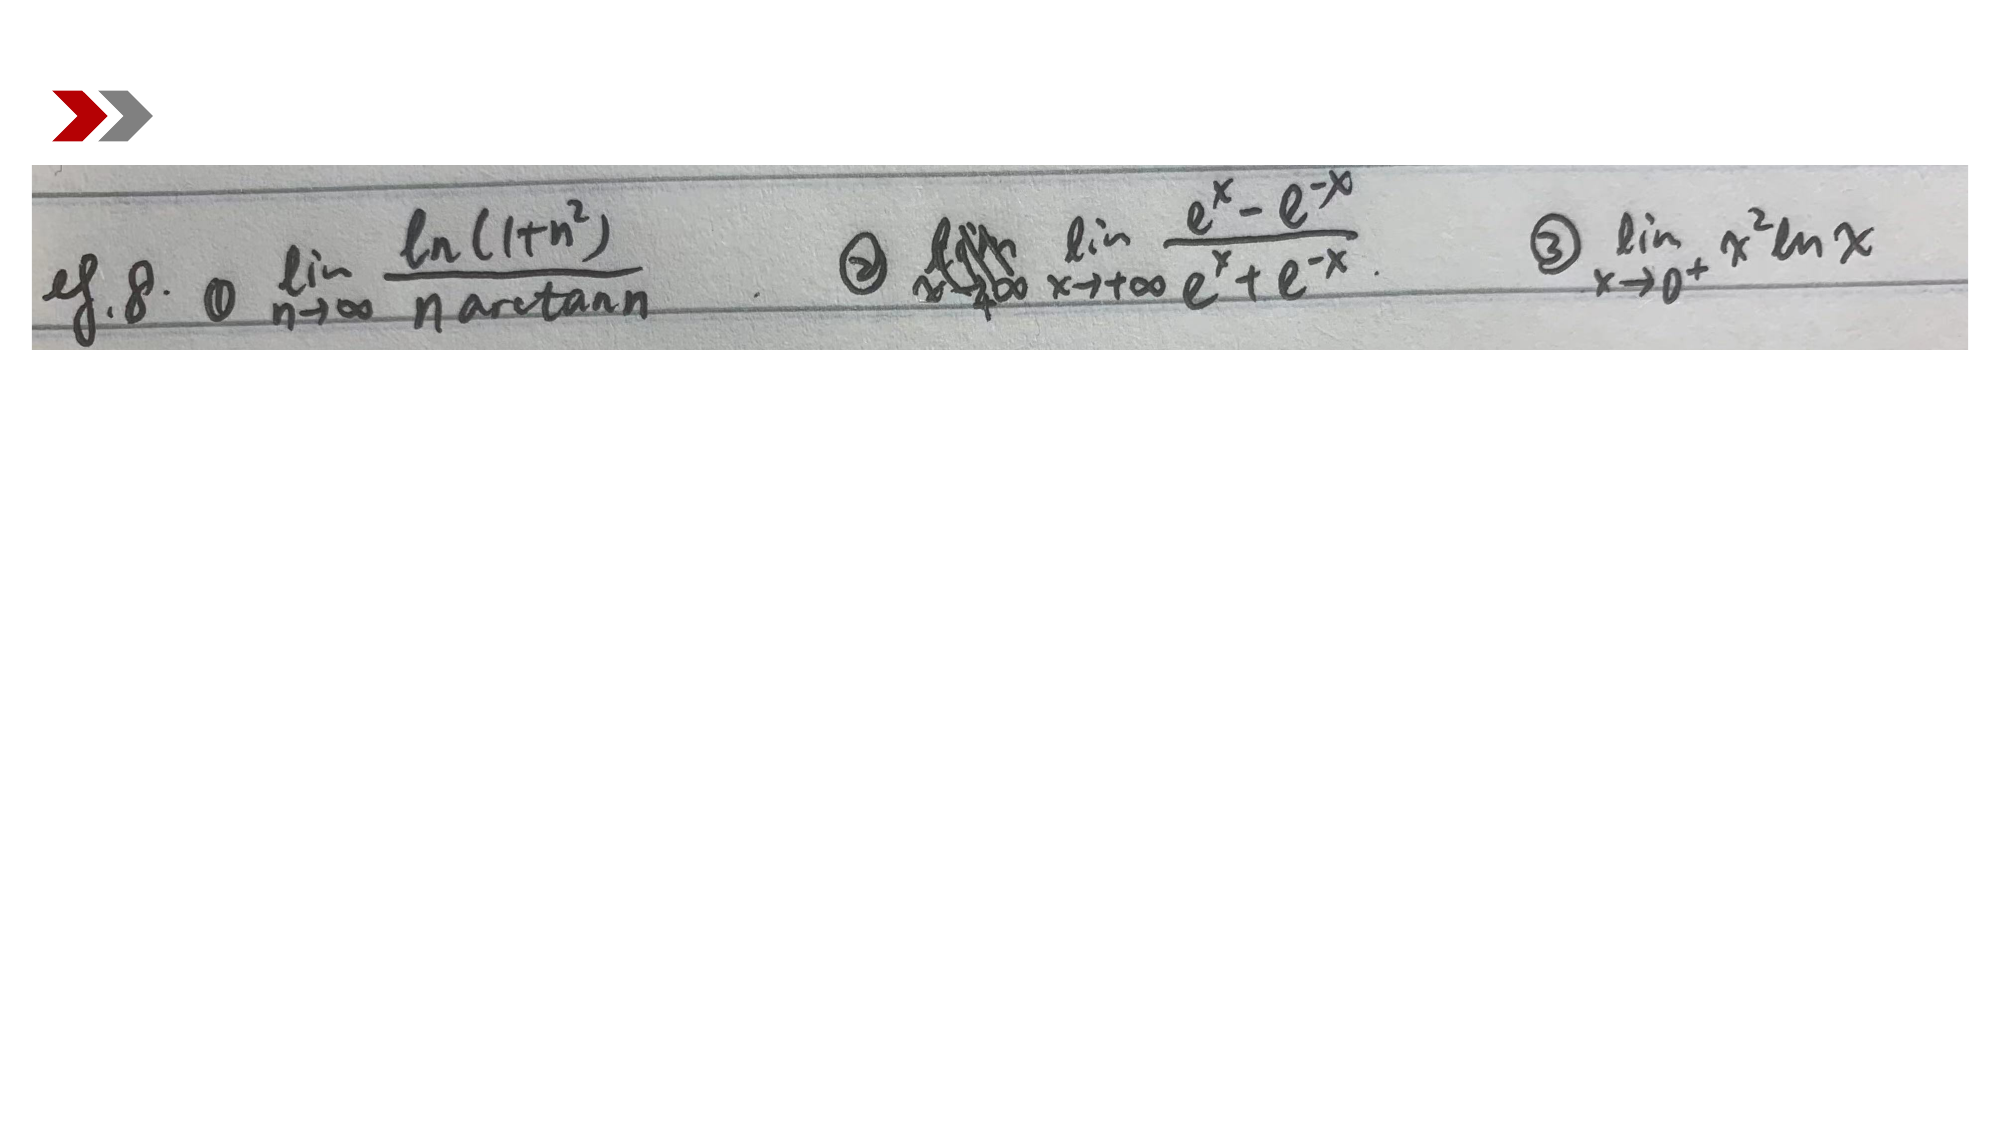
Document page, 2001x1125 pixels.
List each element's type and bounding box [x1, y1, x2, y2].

picture [31, 165, 1969, 350]
